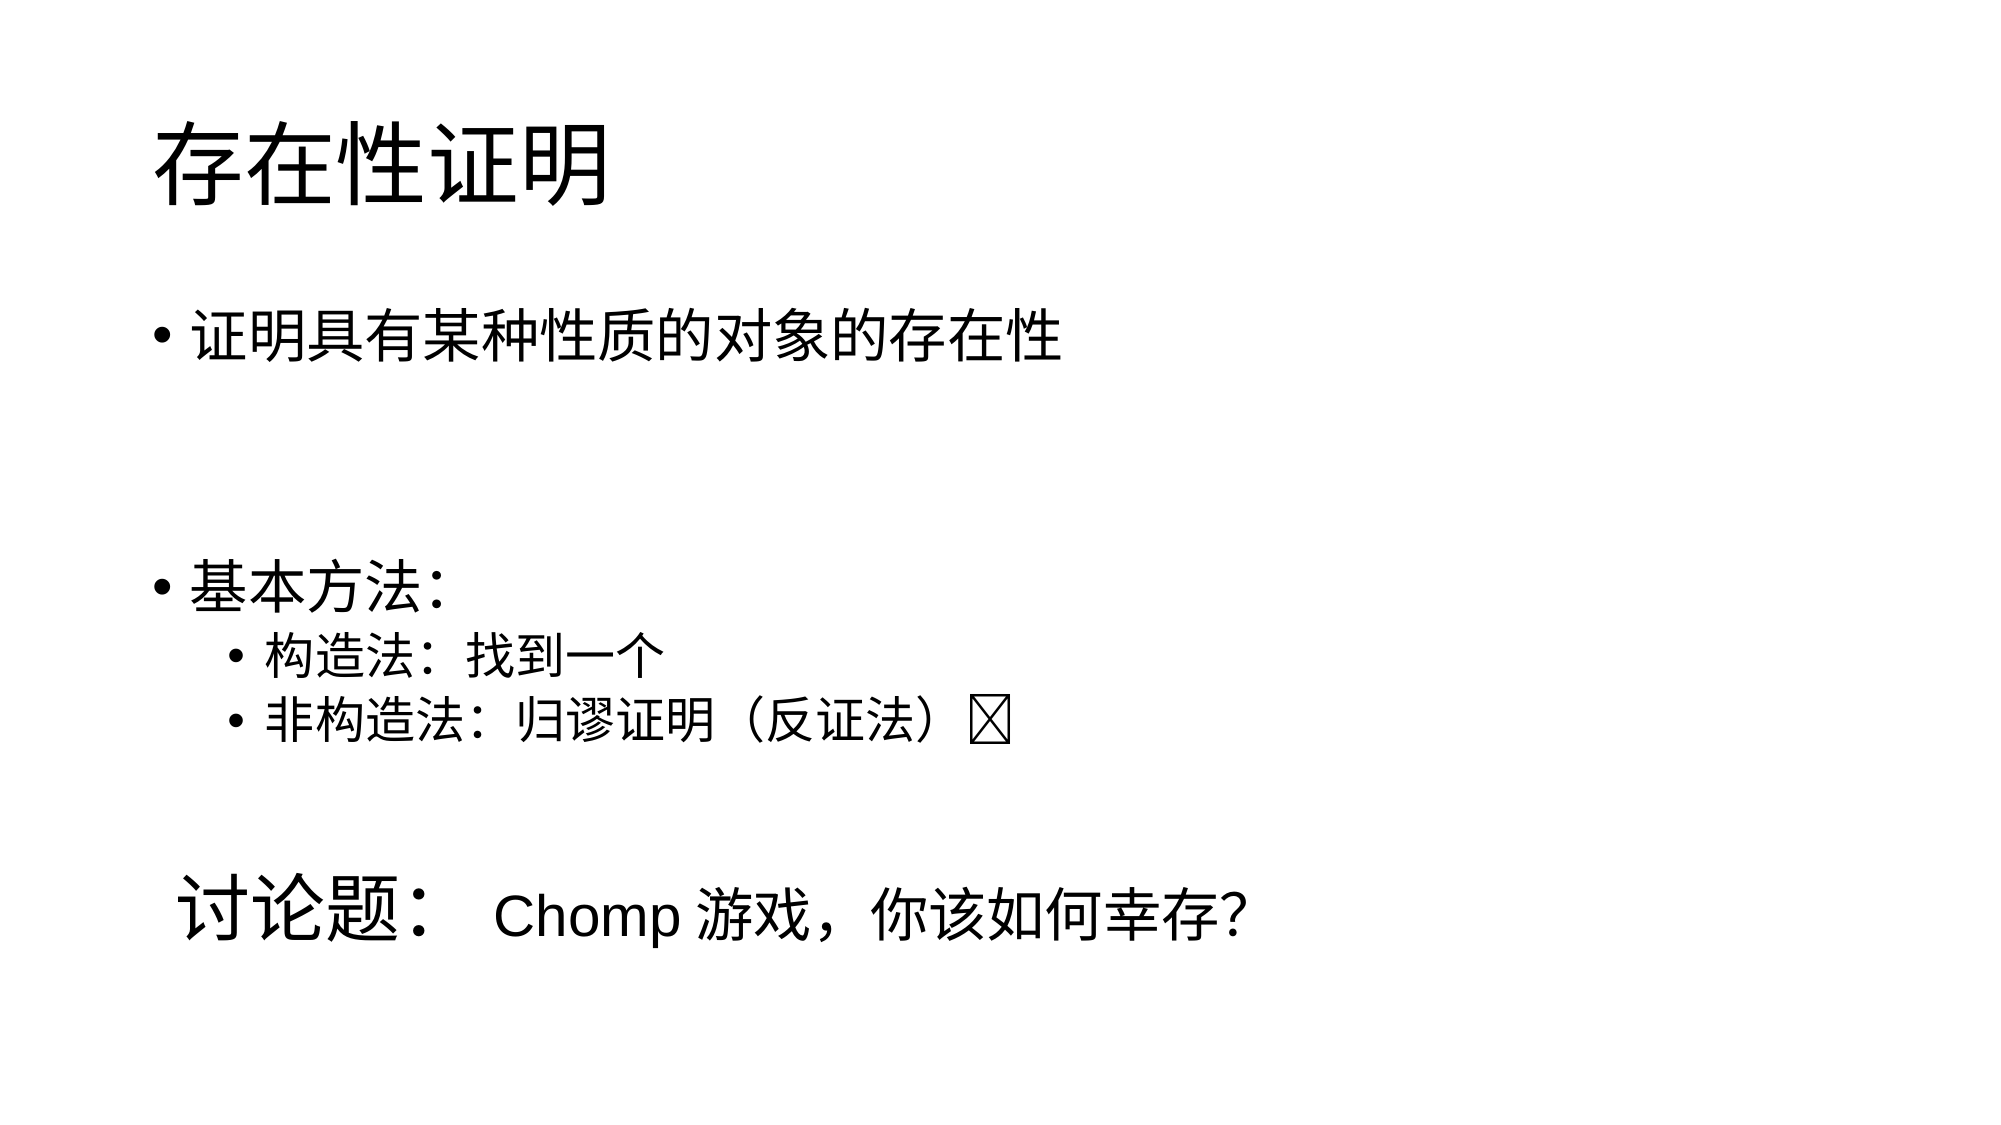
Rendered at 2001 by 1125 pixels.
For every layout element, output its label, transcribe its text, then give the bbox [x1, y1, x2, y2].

text_box 讨论题：Chomp游戏，你该如何幸存？ [161, 854, 1450, 959]
title 存在性证明 [137, 59, 1863, 278]
